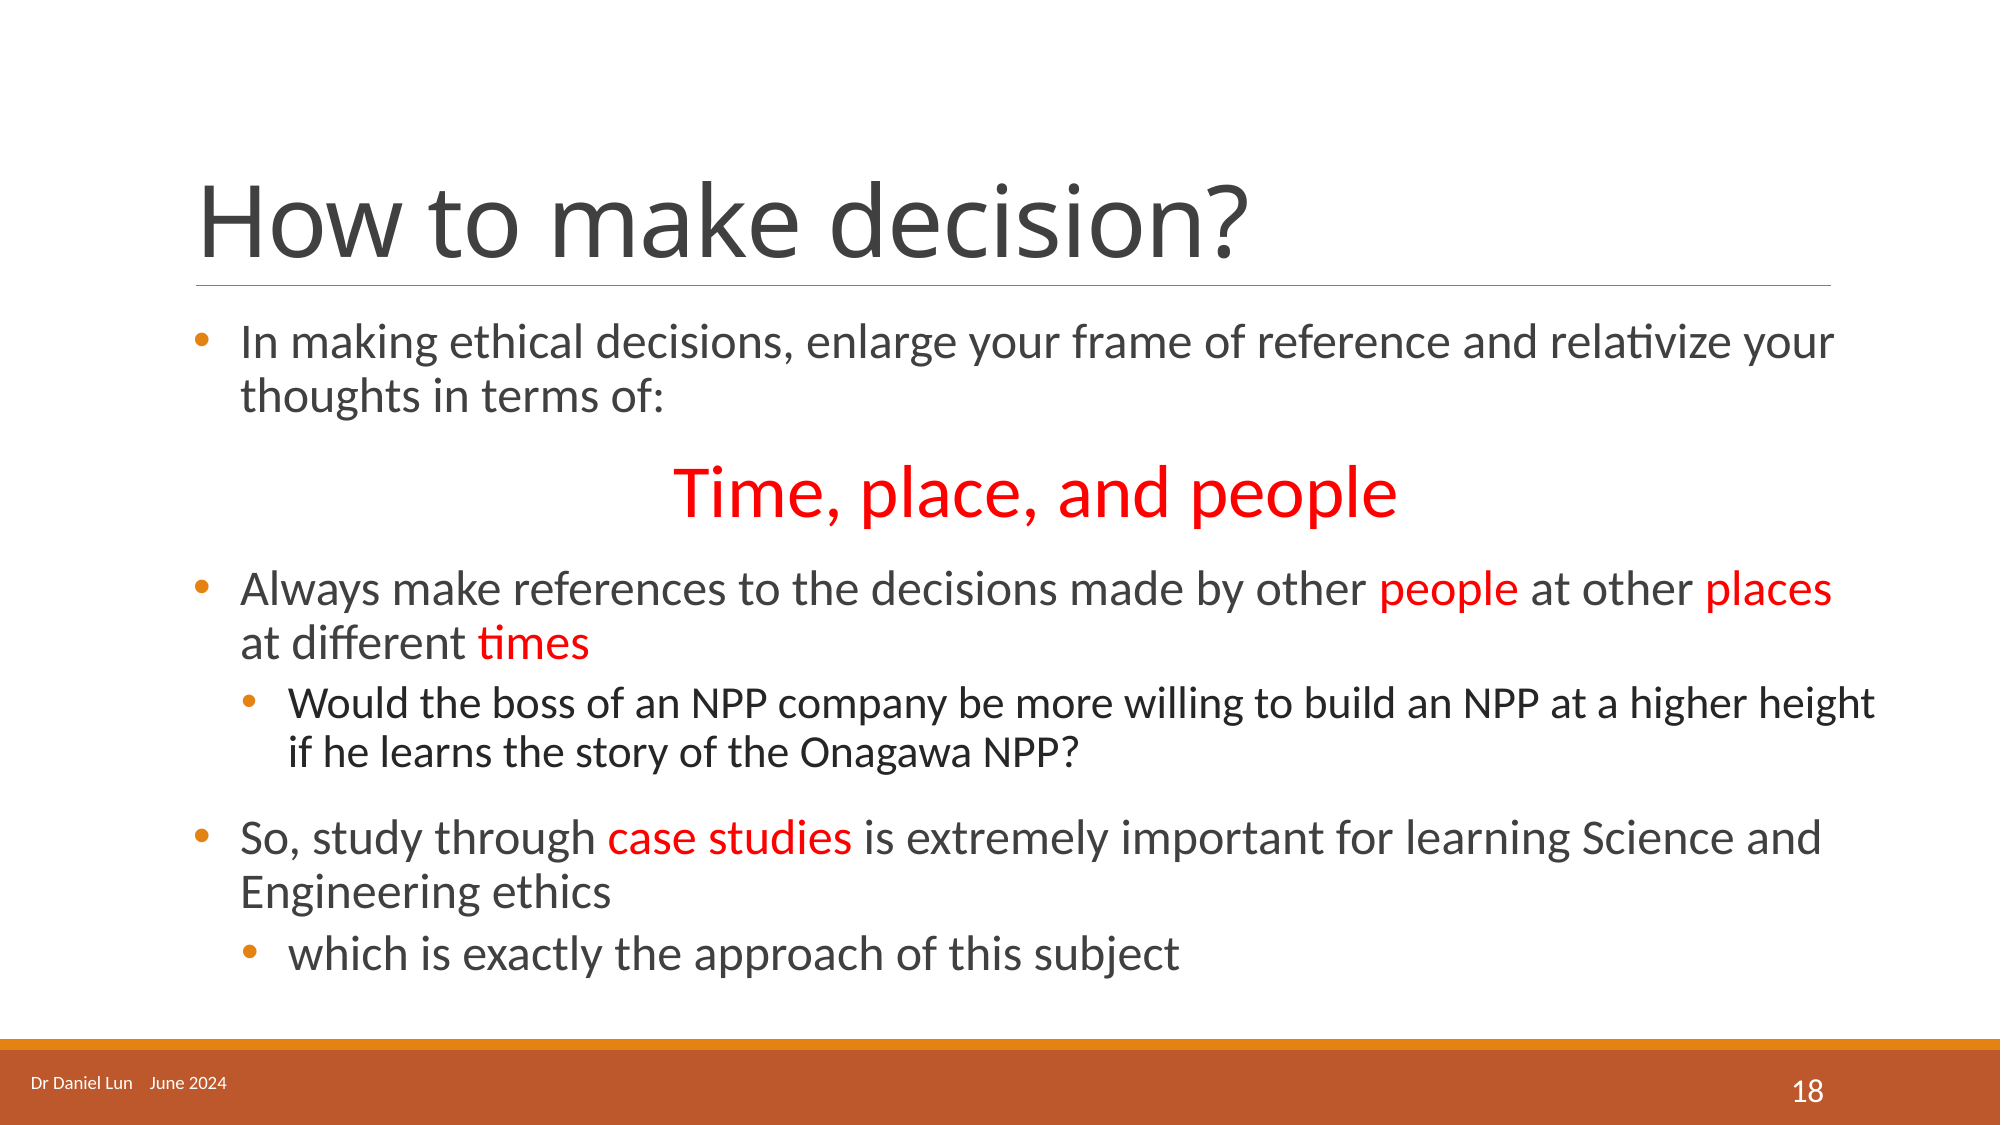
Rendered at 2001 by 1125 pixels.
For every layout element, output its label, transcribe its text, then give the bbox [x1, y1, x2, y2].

slide_number 18 [1624, 1059, 1840, 1120]
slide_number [15, 1052, 422, 1113]
list In making ethical decisions, enlarge your frame of reference and relativize your thoughts in terms of: Time, place, and people Always make references to the decisions made by other people at other places at different times Would the boss of an NPP company be more willing to build an NPP at a higher height if he learns the story of the Onagawa NPP? So, study through case studies is extremely important for learning Science and Engineering ethics which is exactly the approach of this subject [193, 307, 1881, 1019]
title How to make decision? [180, 47, 1830, 285]
